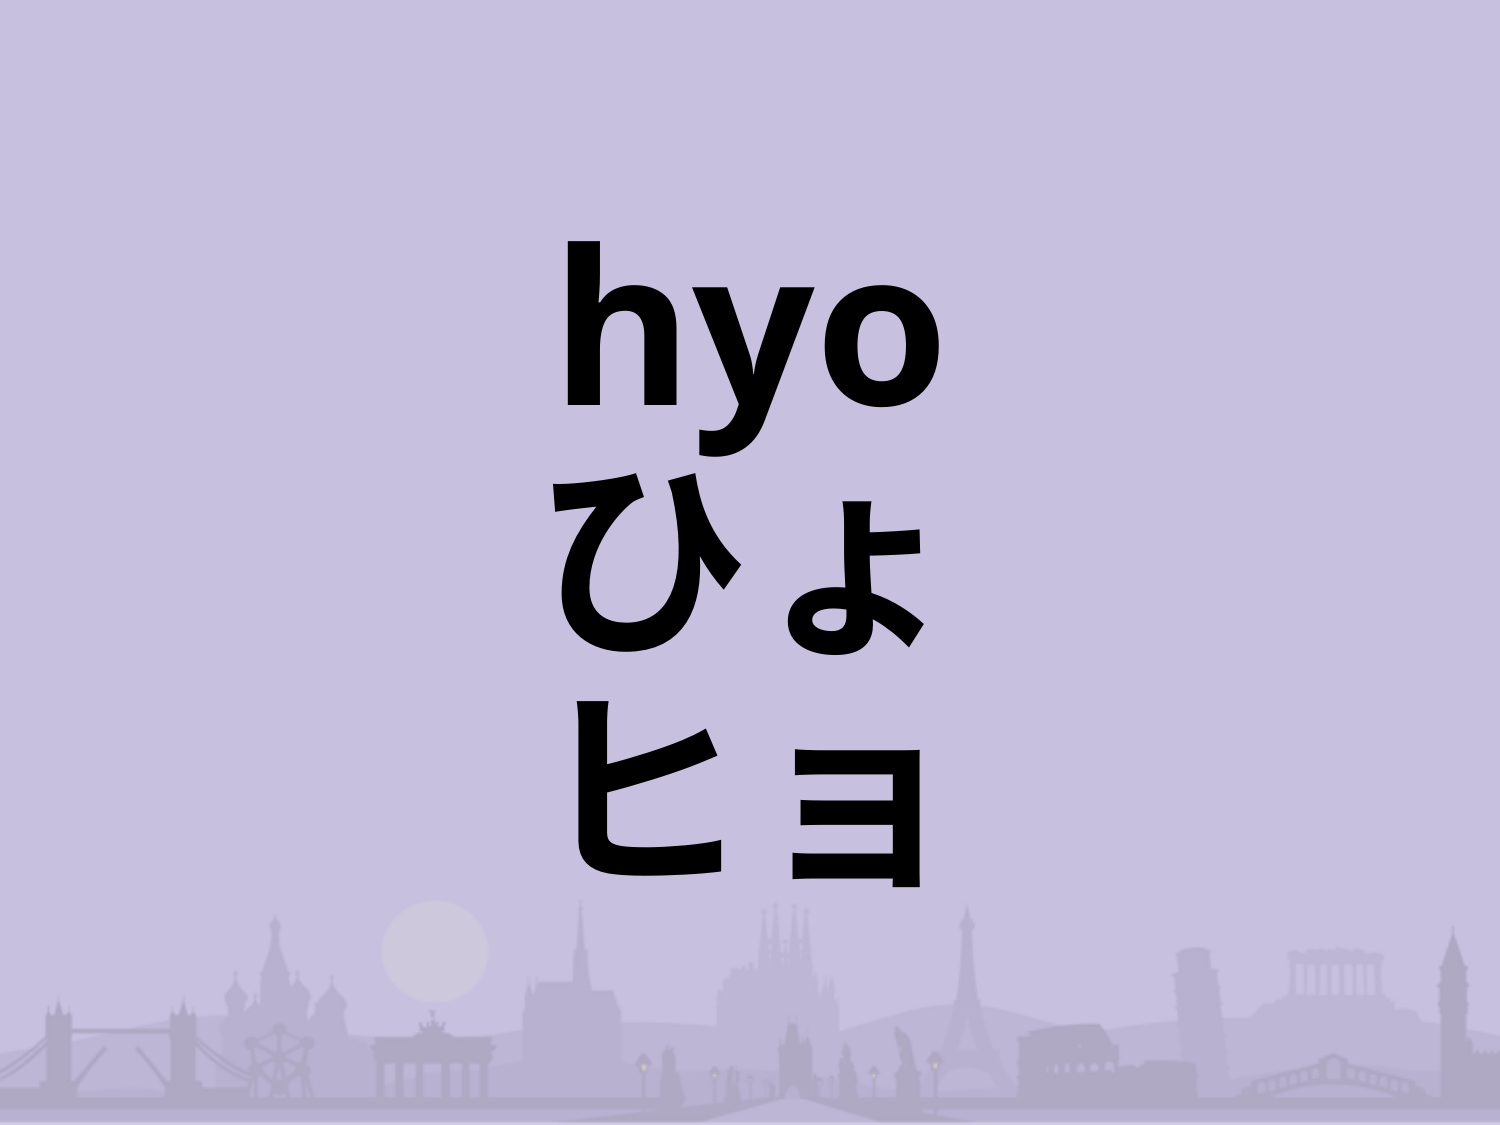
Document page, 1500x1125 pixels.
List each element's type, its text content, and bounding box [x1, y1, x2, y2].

picture [0, 0, 1500, 1125]
title hyo ひょ ヒョ [243, 174, 1257, 963]
